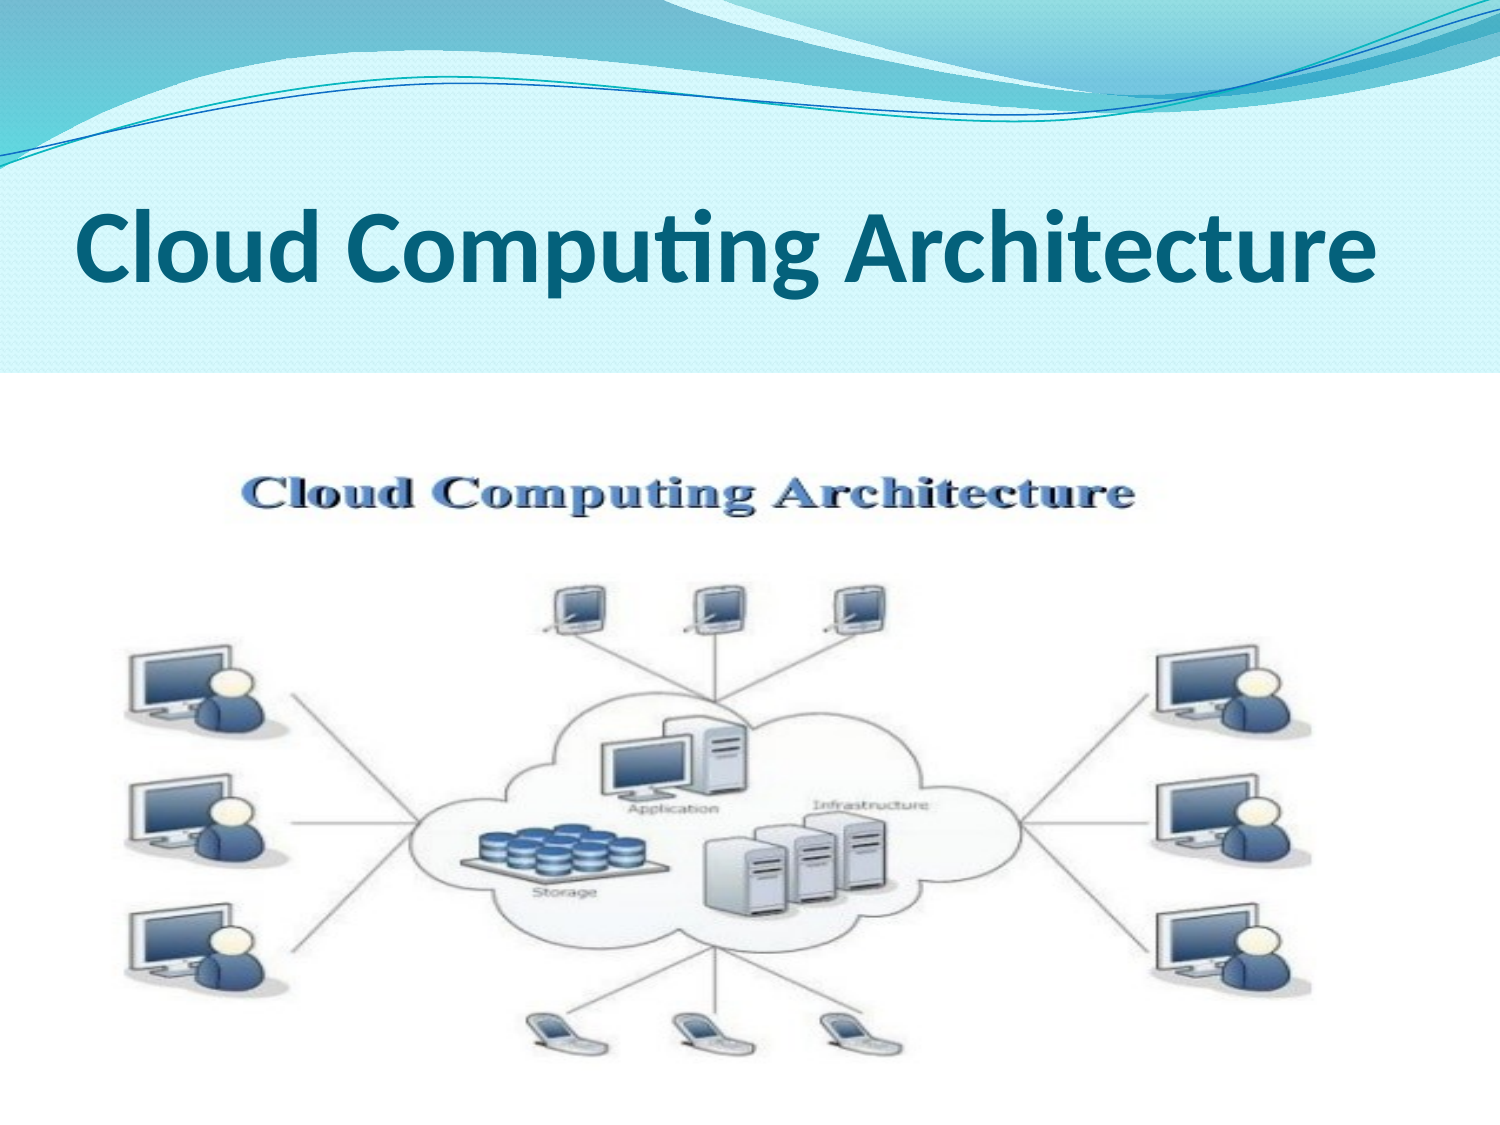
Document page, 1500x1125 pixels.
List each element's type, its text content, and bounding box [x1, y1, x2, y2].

title Cloud Computing Architecture [75, 115, 1425, 303]
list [0, 373, 1500, 1125]
